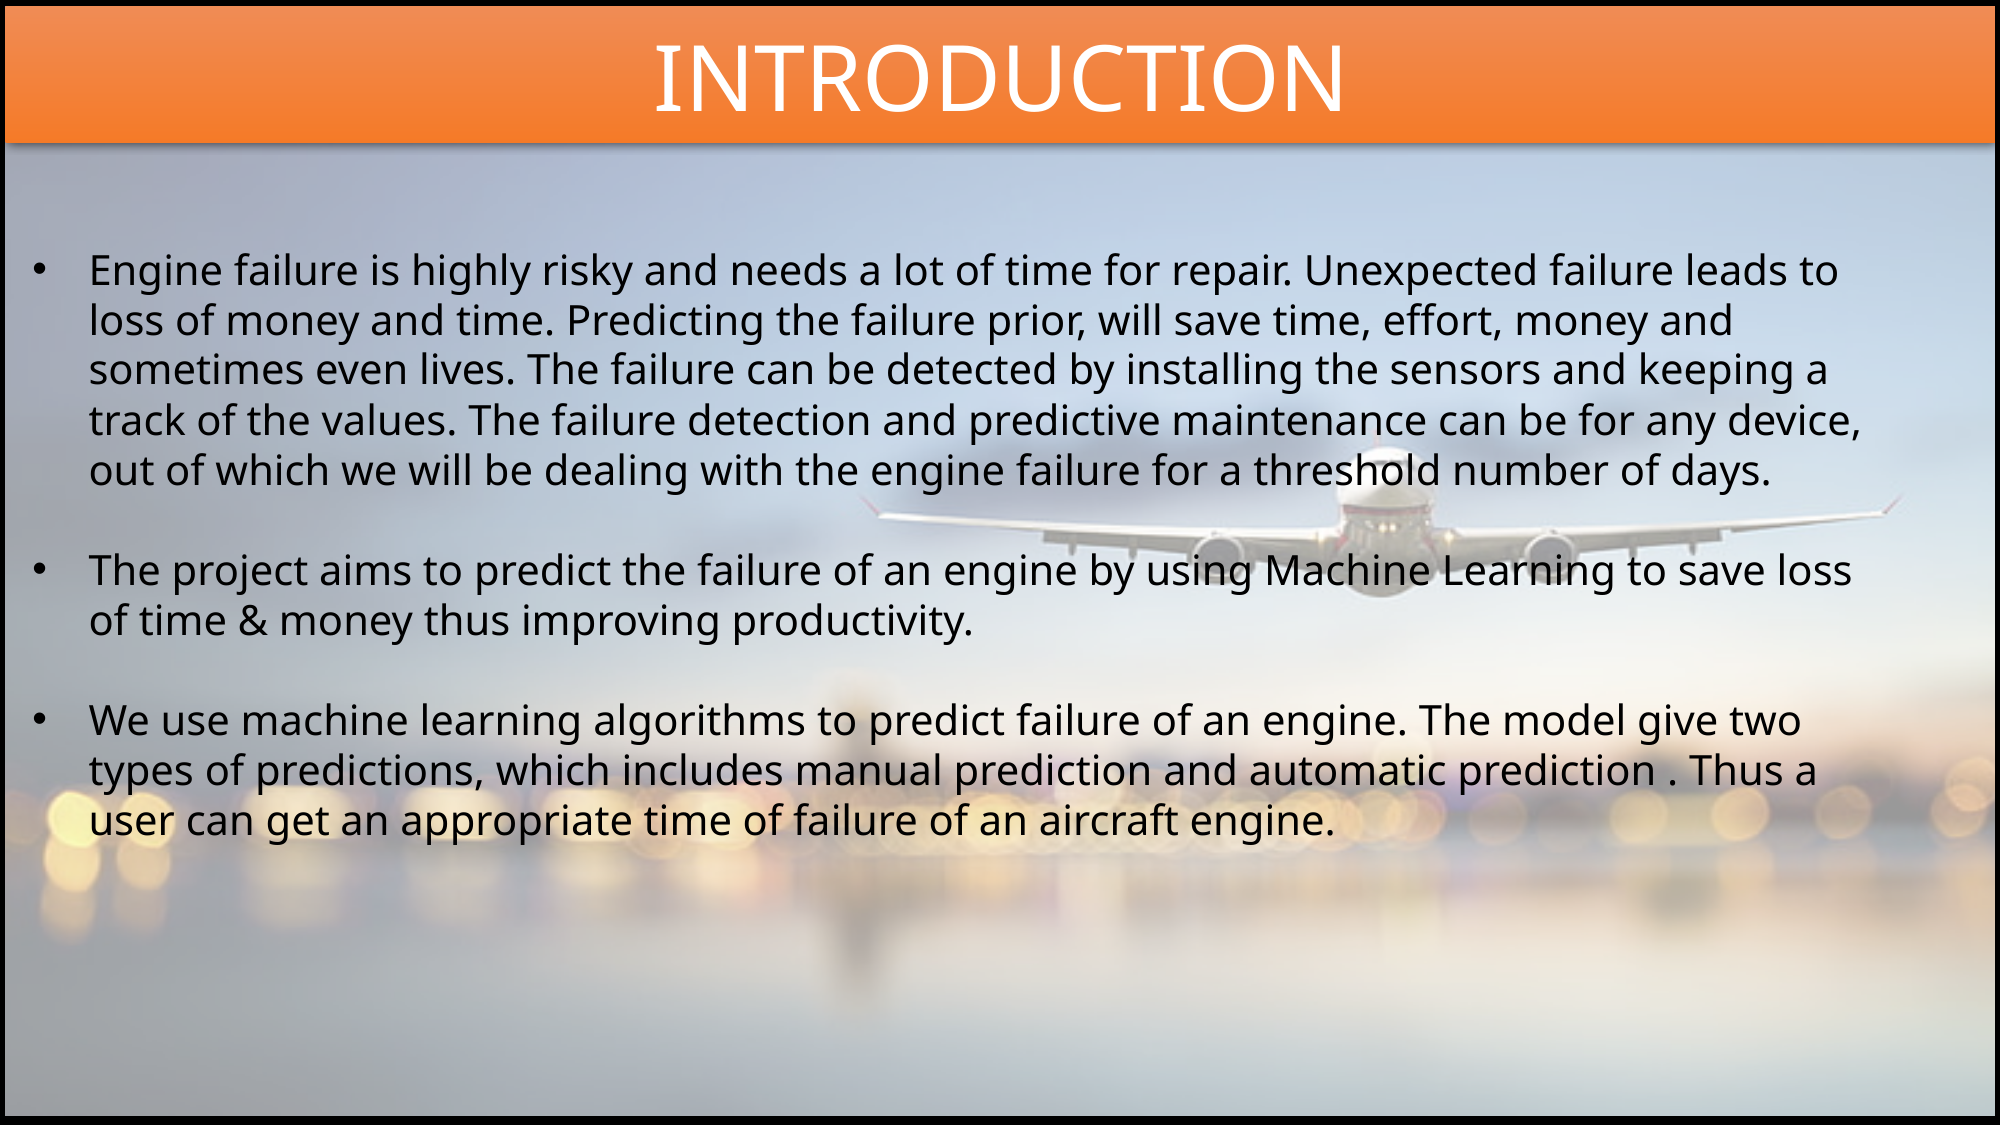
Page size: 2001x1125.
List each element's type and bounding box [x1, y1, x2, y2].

text_box [0, 0, 2000, 1122]
